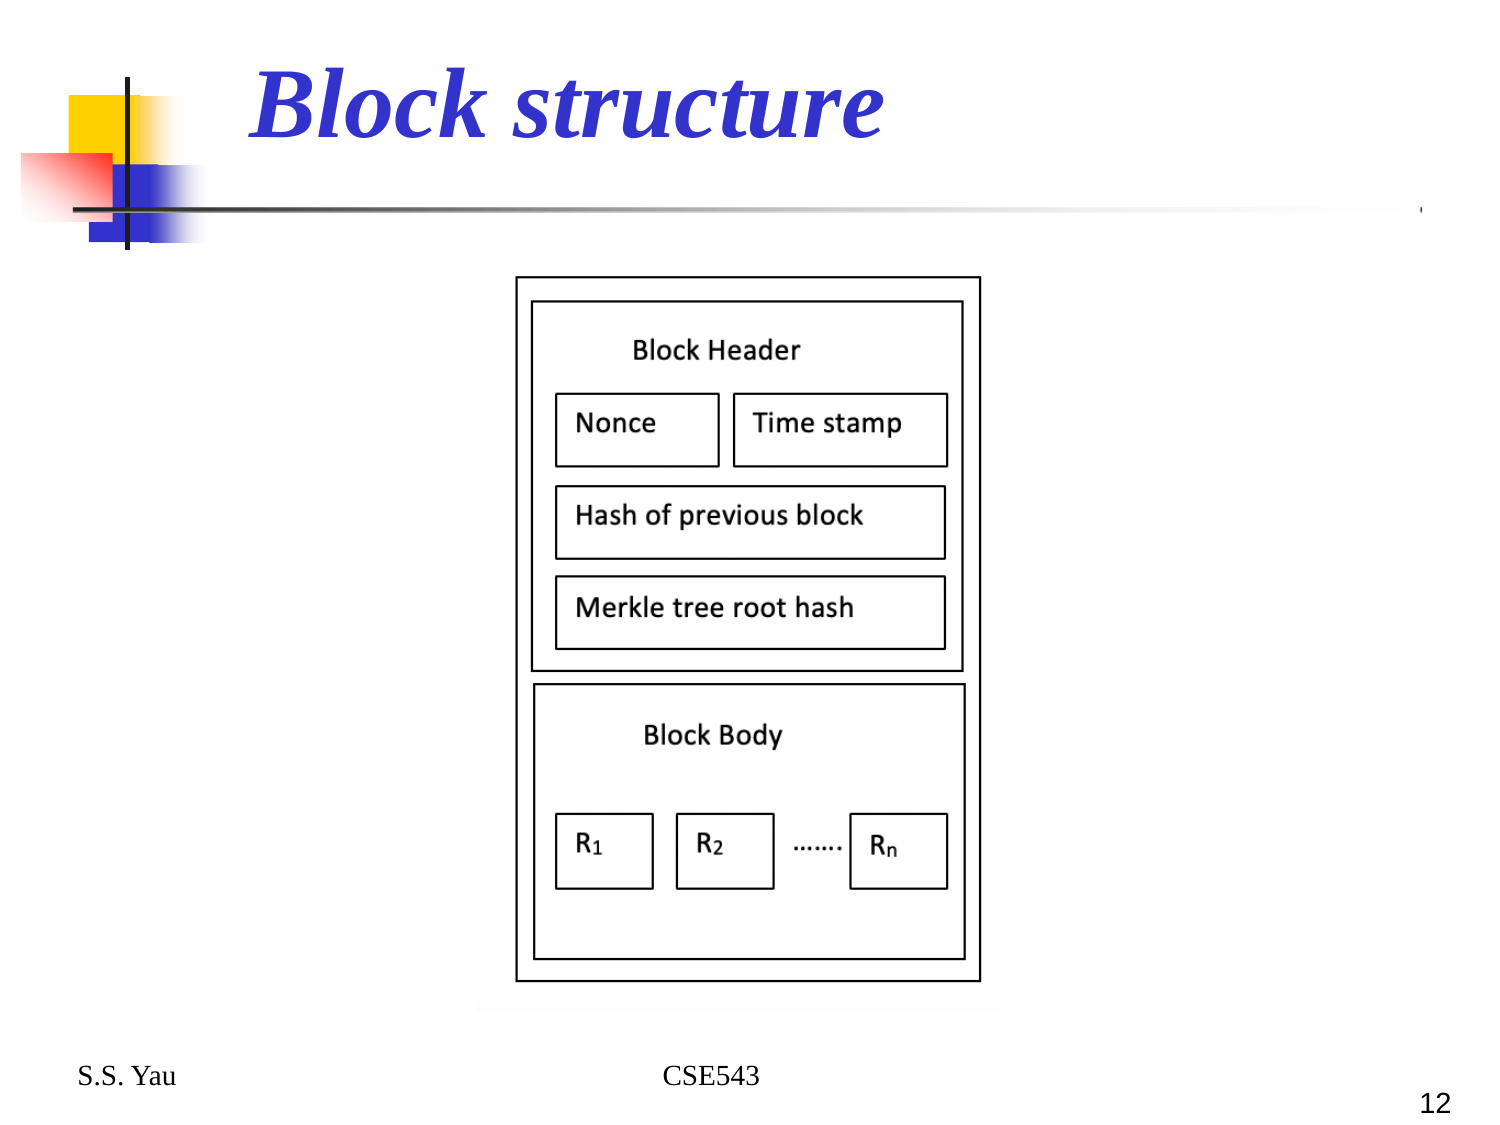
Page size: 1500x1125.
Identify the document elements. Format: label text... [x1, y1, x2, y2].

slide_number 12 [1415, 1087, 1457, 1125]
title Block structure [249, 37, 1500, 212]
footer S.S. Yau CSE543 [75, 1059, 1416, 1091]
picture [20, 95, 1423, 243]
picture [475, 252, 1002, 1013]
